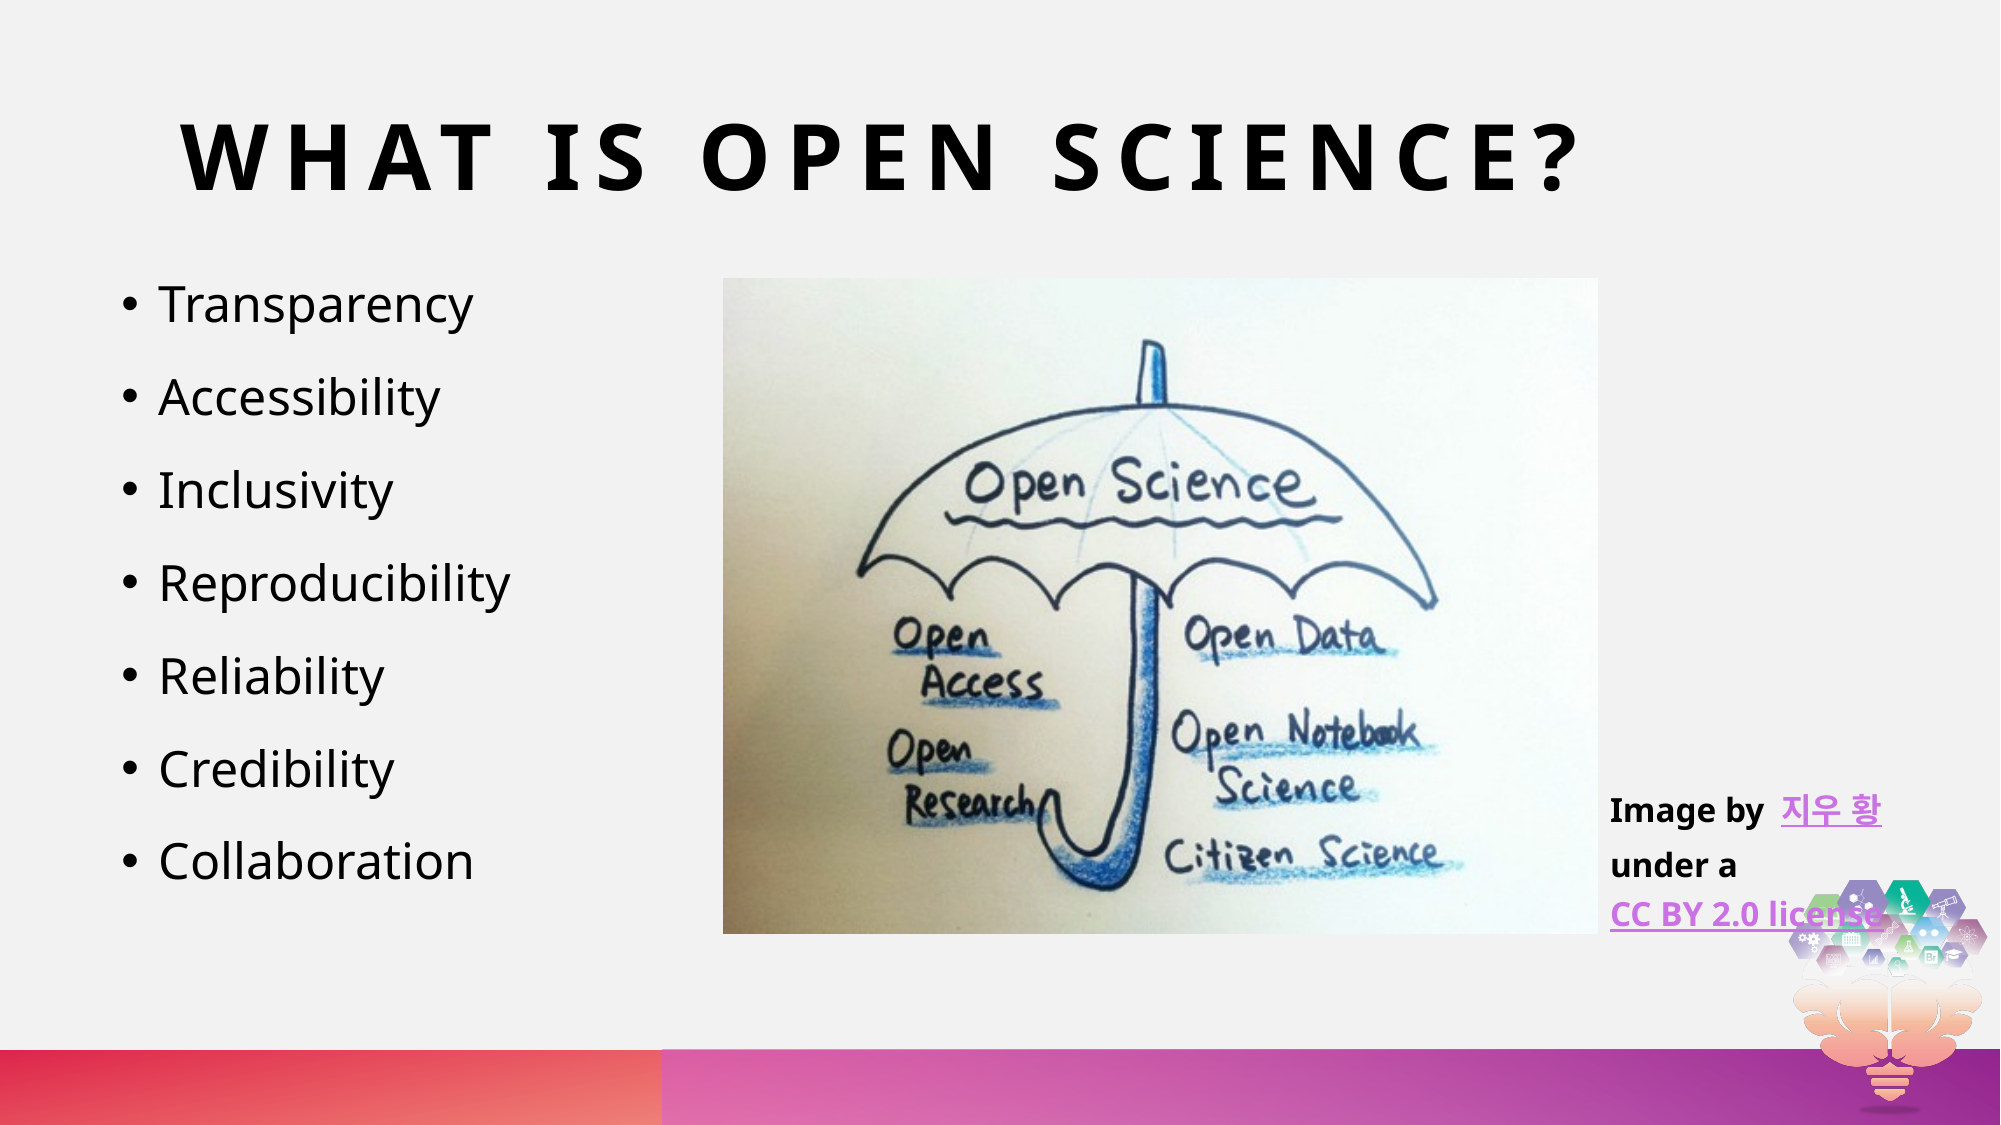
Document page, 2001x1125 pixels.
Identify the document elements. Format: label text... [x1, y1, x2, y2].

picture [1754, 860, 2000, 1125]
picture [723, 277, 1598, 934]
text_box Image by 지우 황 under a CC BY 2.0 license [1609, 779, 1979, 916]
title What is open science? [180, 26, 2000, 209]
list Transparency Accessibility Inclusivity Reproducibility Reliability Credibility Collaboration [121, 260, 1567, 973]
